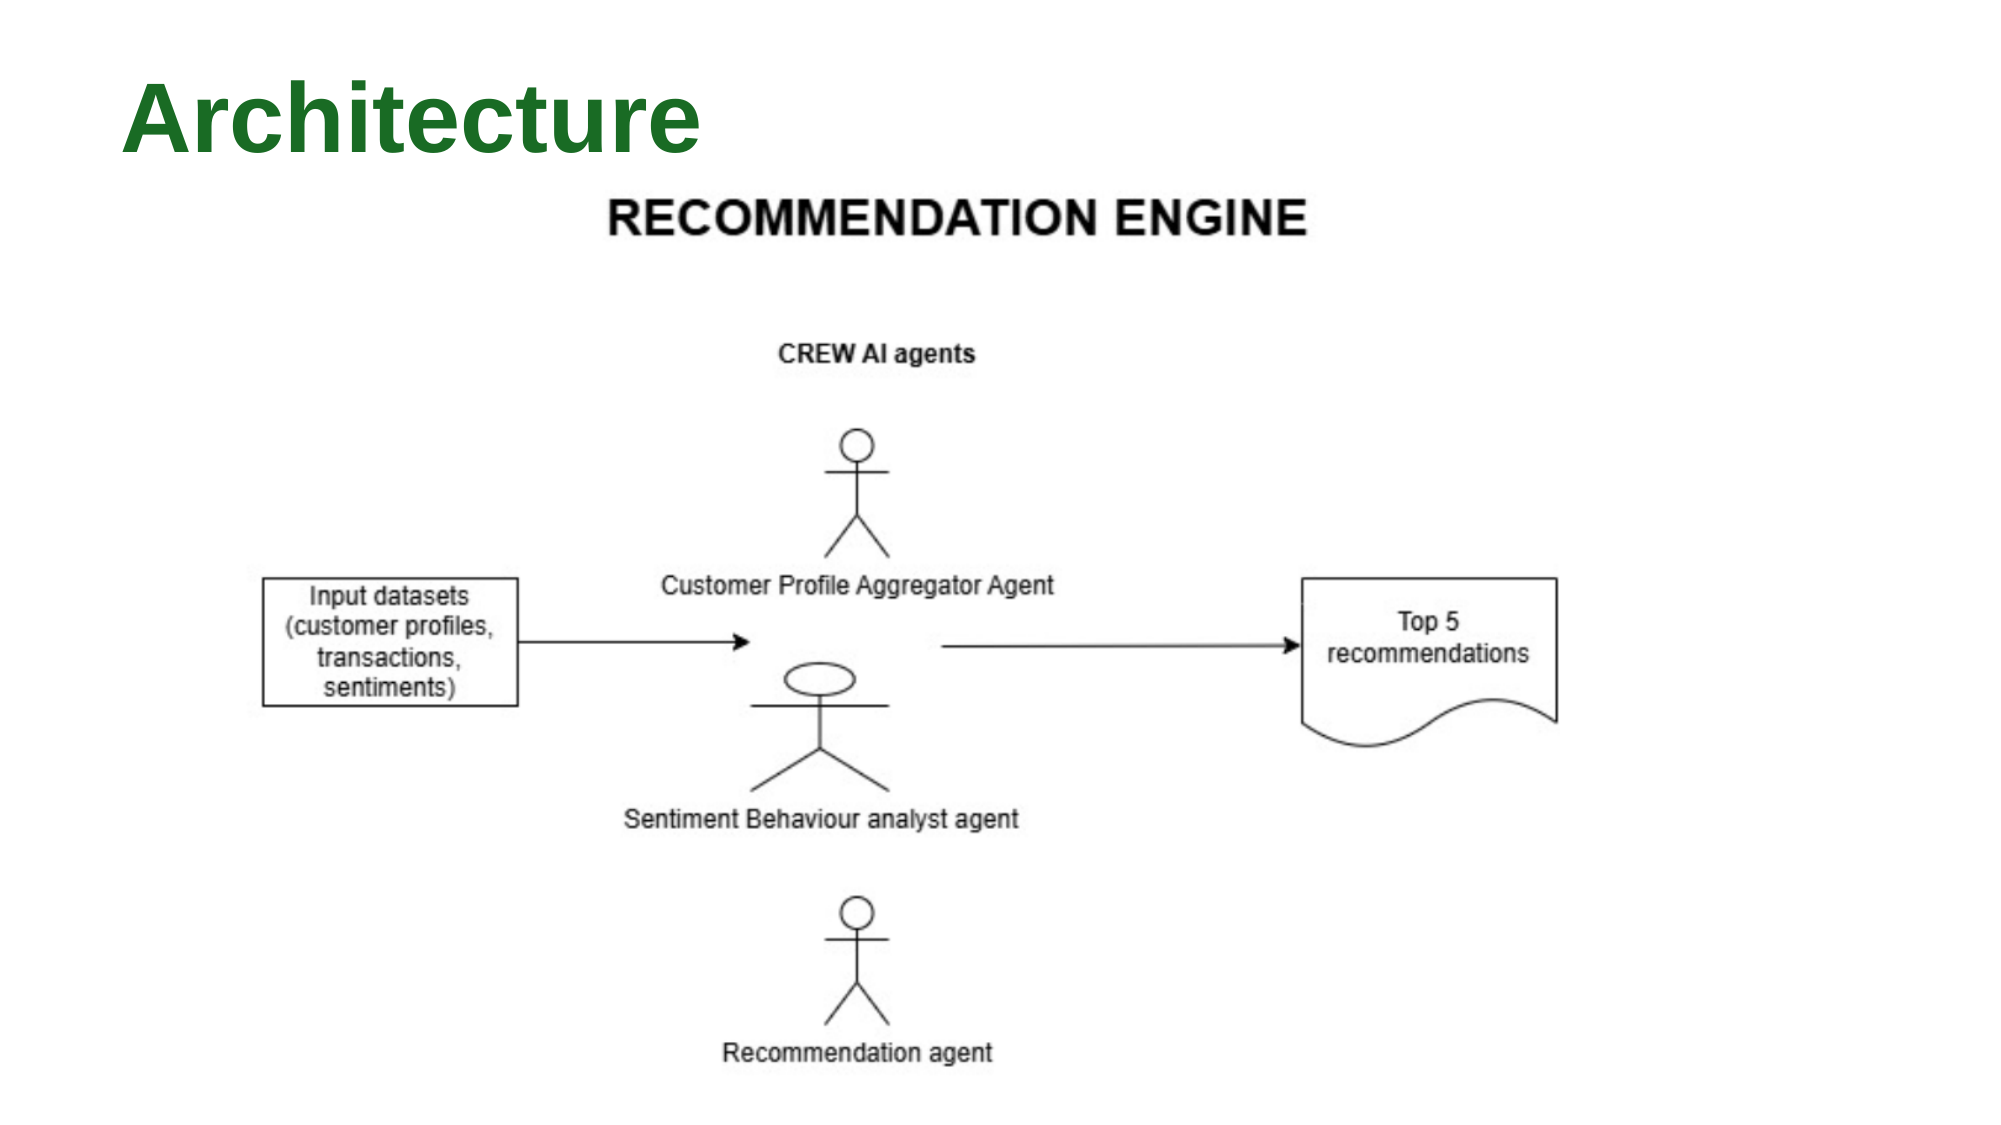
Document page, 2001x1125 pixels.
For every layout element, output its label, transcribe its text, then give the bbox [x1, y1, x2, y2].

list Architecture [99, 64, 1898, 176]
picture [232, 174, 1560, 1116]
